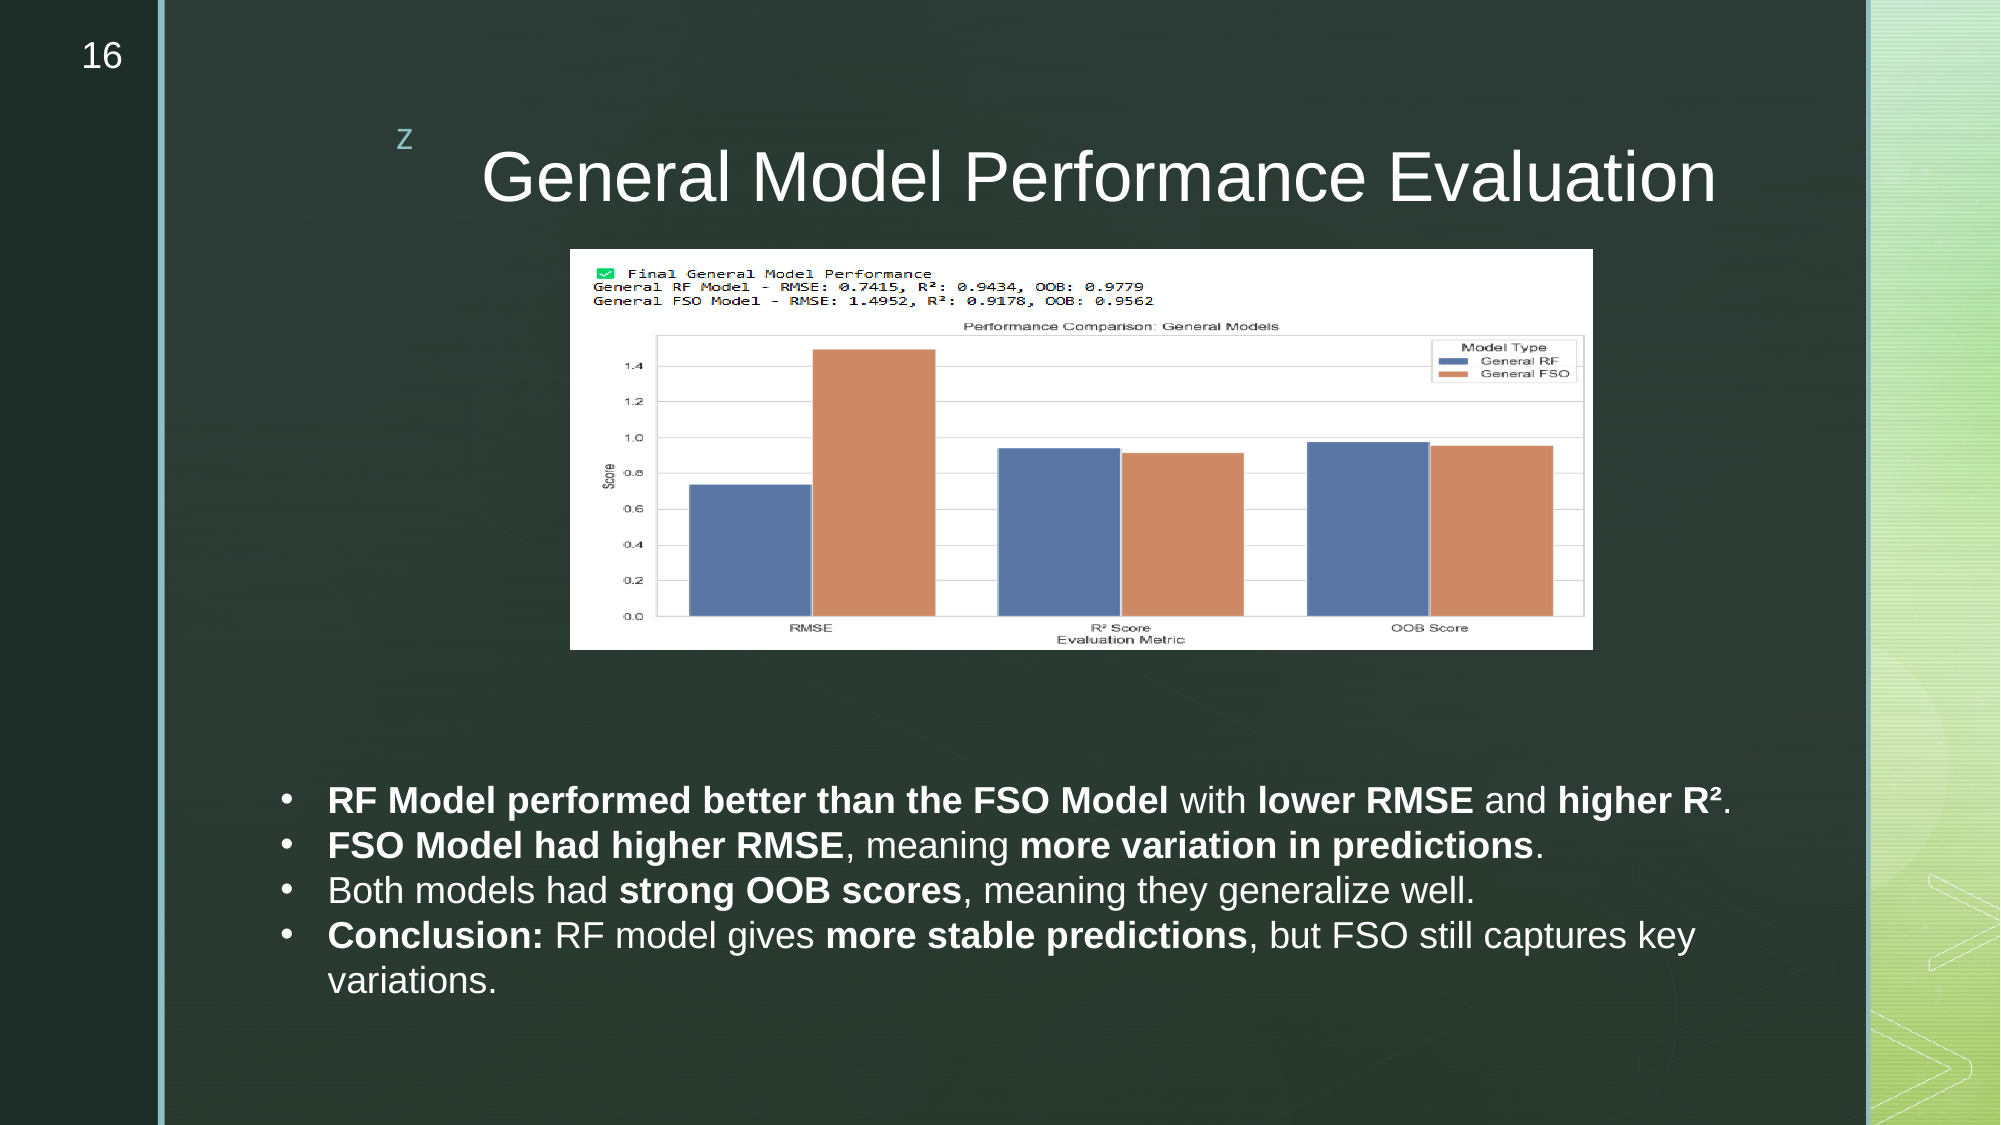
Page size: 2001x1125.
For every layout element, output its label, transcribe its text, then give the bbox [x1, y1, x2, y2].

text_box RF Model performed better than the FSO Model with lower RMSE and higher R². FSO Model had higher RMSE, meaning more variation in predictions. Both models had strong OOB scores, meaning they generalize well. Conclusion: RF model gives more stable predictions, but FSO still captures key variations. [265, 768, 1795, 1009]
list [569, 249, 1593, 651]
picture [1871, 0, 2001, 1125]
title General Model Performance Evaluation [428, 132, 1734, 310]
slide_number 16 [25, 26, 131, 80]
